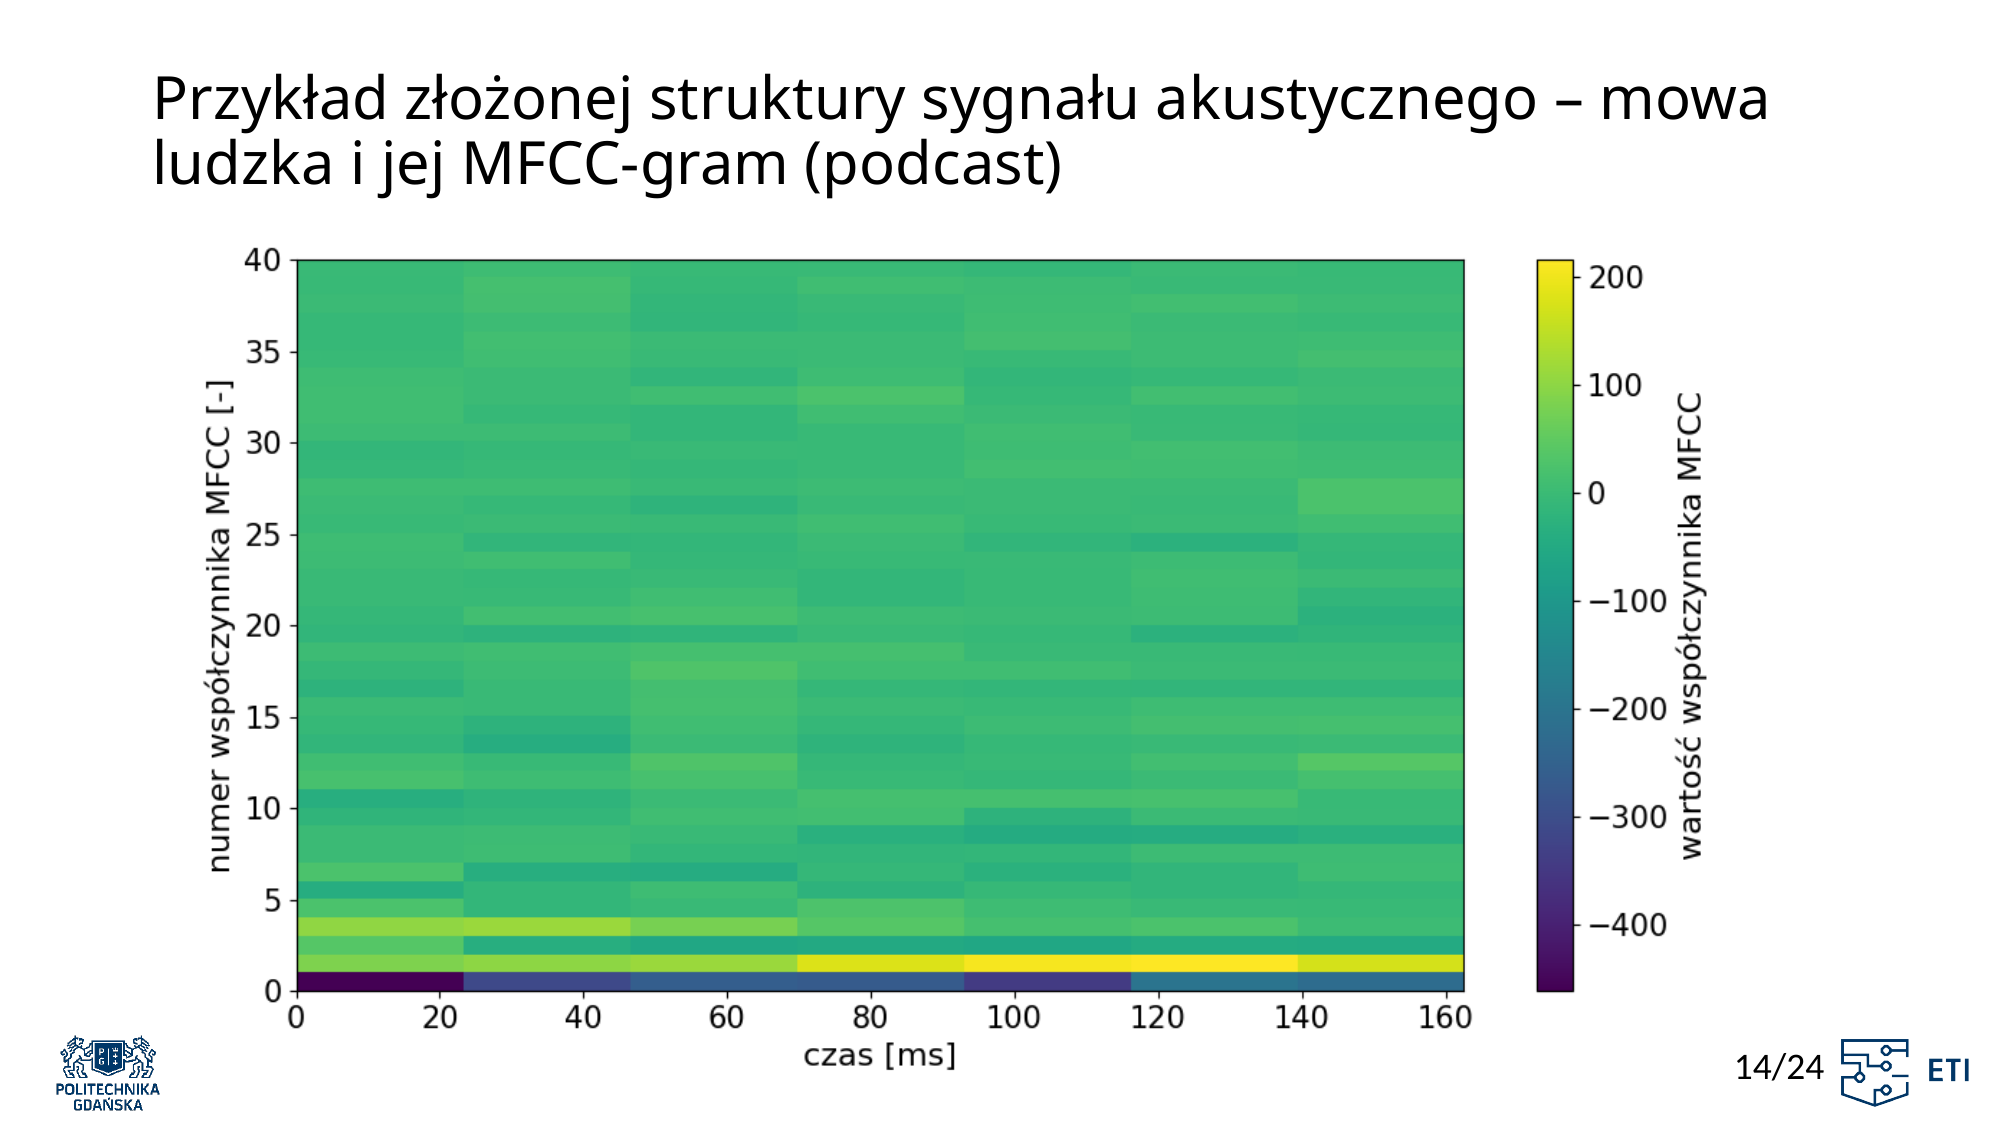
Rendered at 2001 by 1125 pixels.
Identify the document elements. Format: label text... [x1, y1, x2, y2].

picture [1841, 1039, 1969, 1107]
text_box 14/24 [1716, 1034, 1840, 1095]
picture [28, 1016, 188, 1125]
title Przykład złożonej struktury sygnału akustycznego – mowa ludzka i jej MFCC-gram (podcast) [137, 59, 1863, 206]
picture [197, 232, 1716, 1096]
